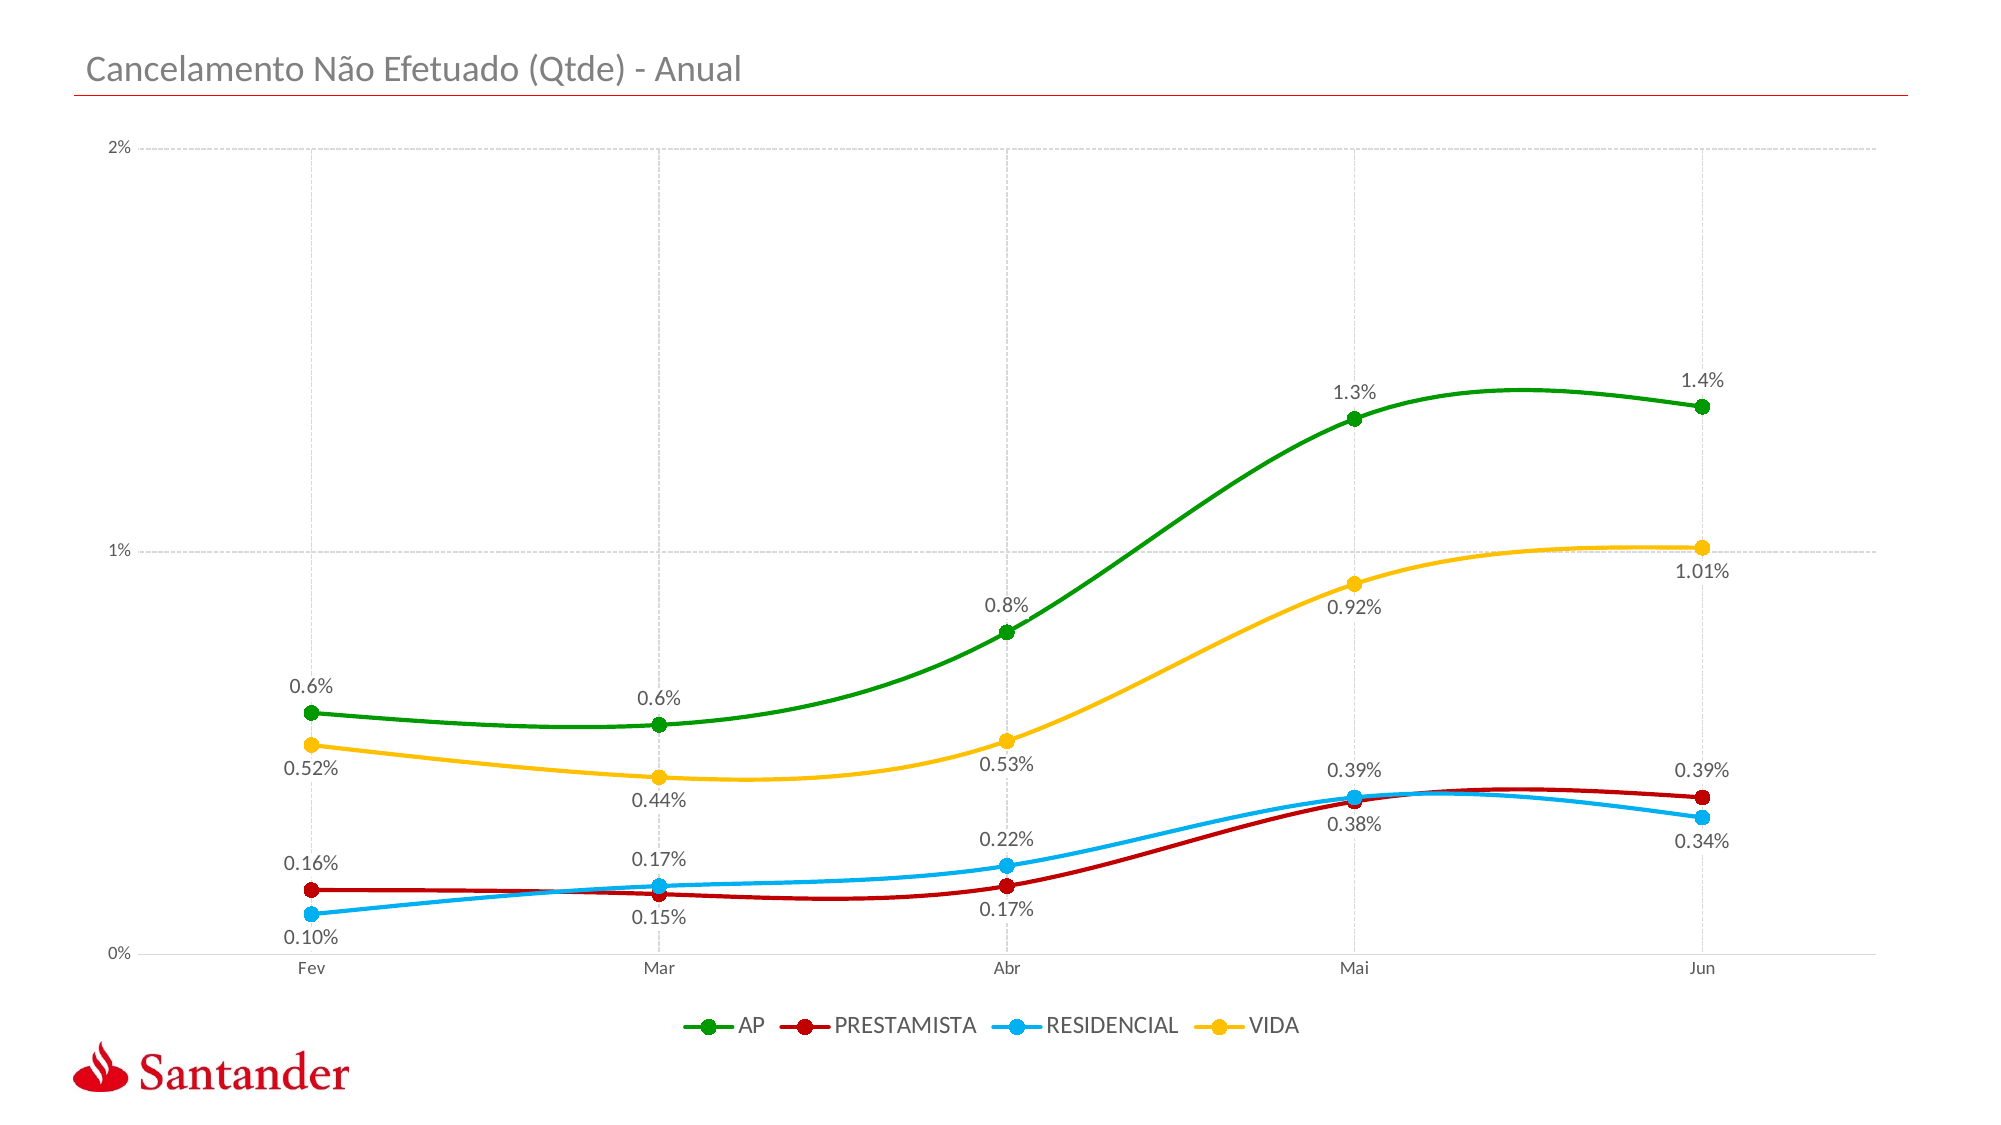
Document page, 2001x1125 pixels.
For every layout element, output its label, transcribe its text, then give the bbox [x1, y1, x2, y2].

chart [71, 121, 1914, 1046]
text_box Cancelamento Não Efetuado (Qtde) - Anual [71, 36, 1914, 97]
picture [73, 1046, 349, 1092]
